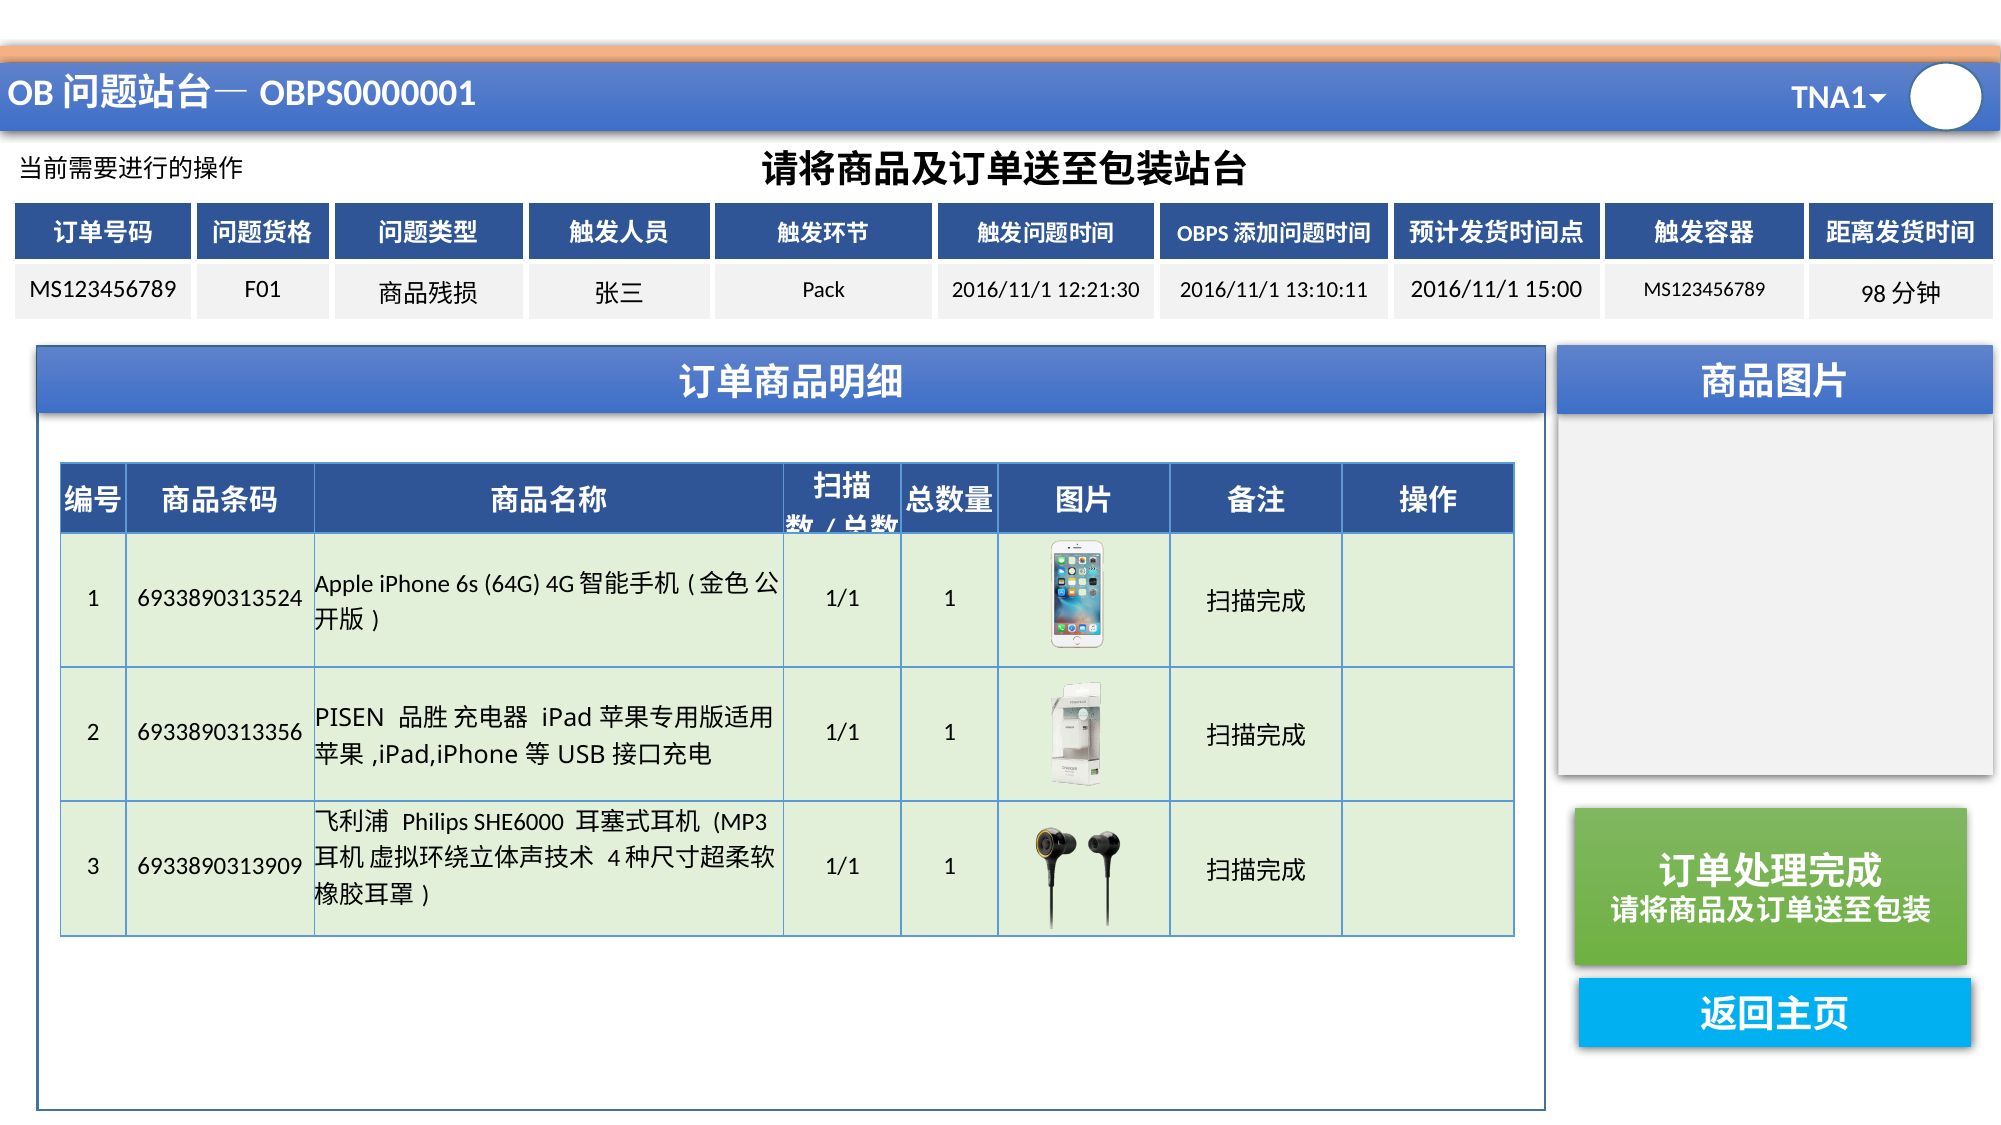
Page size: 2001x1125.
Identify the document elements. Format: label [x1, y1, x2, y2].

table_header [938, 203, 1154, 259]
table_header [197, 203, 329, 259]
table_cell [784, 668, 900, 800]
table_cell [784, 802, 900, 935]
table_header [999, 464, 1169, 532]
table_cell [1343, 534, 1513, 666]
table_cell [1343, 668, 1513, 800]
text_box [1557, 345, 1993, 776]
picture [1044, 537, 1112, 649]
table_header [715, 203, 932, 259]
table_cell [315, 668, 783, 800]
table_cell [127, 668, 314, 800]
table_cell [938, 264, 1154, 319]
table_cell [902, 534, 997, 666]
text_box [0, 60, 492, 121]
table_header [15, 203, 191, 259]
table_header [784, 464, 900, 532]
table_header [1809, 203, 1993, 259]
table_cell [61, 802, 125, 935]
table_cell [1160, 264, 1388, 319]
text_box [1579, 978, 1971, 1047]
table_header [902, 464, 997, 532]
text_box [36, 345, 1546, 1111]
table_header [1171, 464, 1341, 532]
table_cell [999, 668, 1169, 800]
table_cell [127, 802, 314, 935]
table_cell [61, 534, 125, 666]
picture [1041, 677, 1112, 790]
table_cell [902, 802, 997, 935]
table_cell [1171, 668, 1341, 800]
table_header [1605, 203, 1804, 259]
table_cell [1809, 264, 1993, 319]
text_box [3, 136, 2000, 198]
table_header [61, 464, 125, 532]
table_header [1394, 203, 1600, 259]
table_cell [1343, 802, 1513, 935]
table_cell [999, 534, 1169, 666]
table_header [335, 203, 523, 259]
table_cell [315, 534, 783, 666]
table_cell [61, 668, 125, 800]
table_header [127, 464, 314, 532]
table_cell [335, 264, 523, 319]
table_header [315, 464, 783, 532]
table_cell [127, 534, 314, 666]
table_cell [529, 264, 710, 319]
table_cell [715, 264, 932, 319]
picture [1031, 821, 1122, 936]
table_cell [1171, 802, 1341, 935]
table_header [1343, 464, 1513, 532]
table_header [529, 203, 710, 259]
table_cell [1171, 534, 1341, 666]
table_cell [1605, 264, 1804, 319]
table_cell [902, 668, 997, 800]
text_box [1575, 808, 1967, 965]
table_cell [15, 264, 191, 319]
table_cell [784, 534, 900, 666]
table_cell [1394, 264, 1600, 319]
table_header [1160, 203, 1388, 259]
table_cell [999, 802, 1169, 935]
table_cell [315, 802, 783, 935]
table_cell [197, 264, 329, 319]
